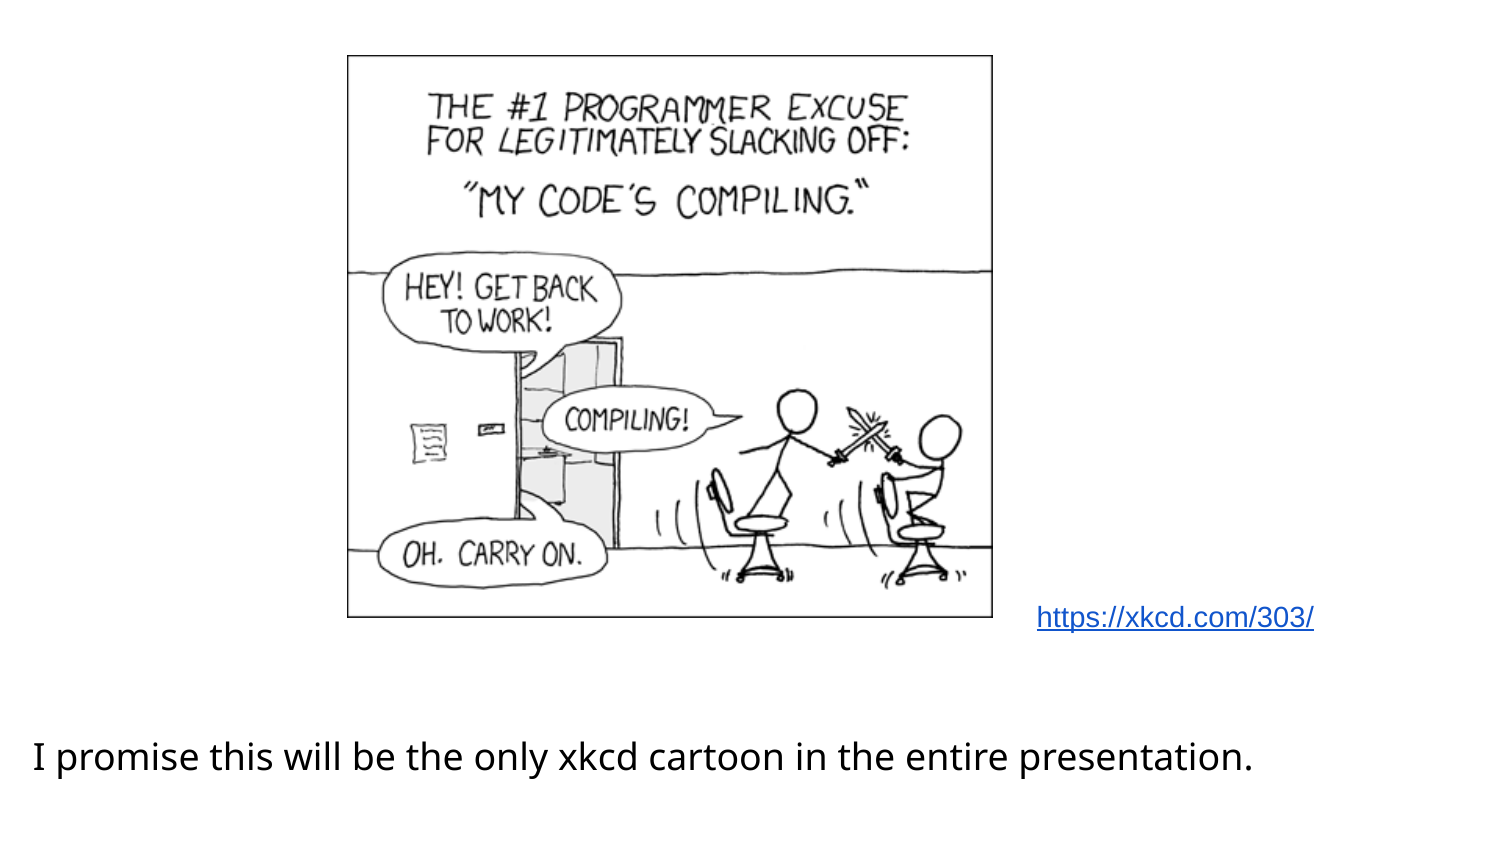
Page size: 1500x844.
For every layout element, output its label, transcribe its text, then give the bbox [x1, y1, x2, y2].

text_box https://xkcd.com/303/ [1021, 583, 1467, 633]
list I promise this will be the only xkcd cartoon in the entire presentation. [17, 717, 1482, 801]
picture [346, 55, 993, 619]
